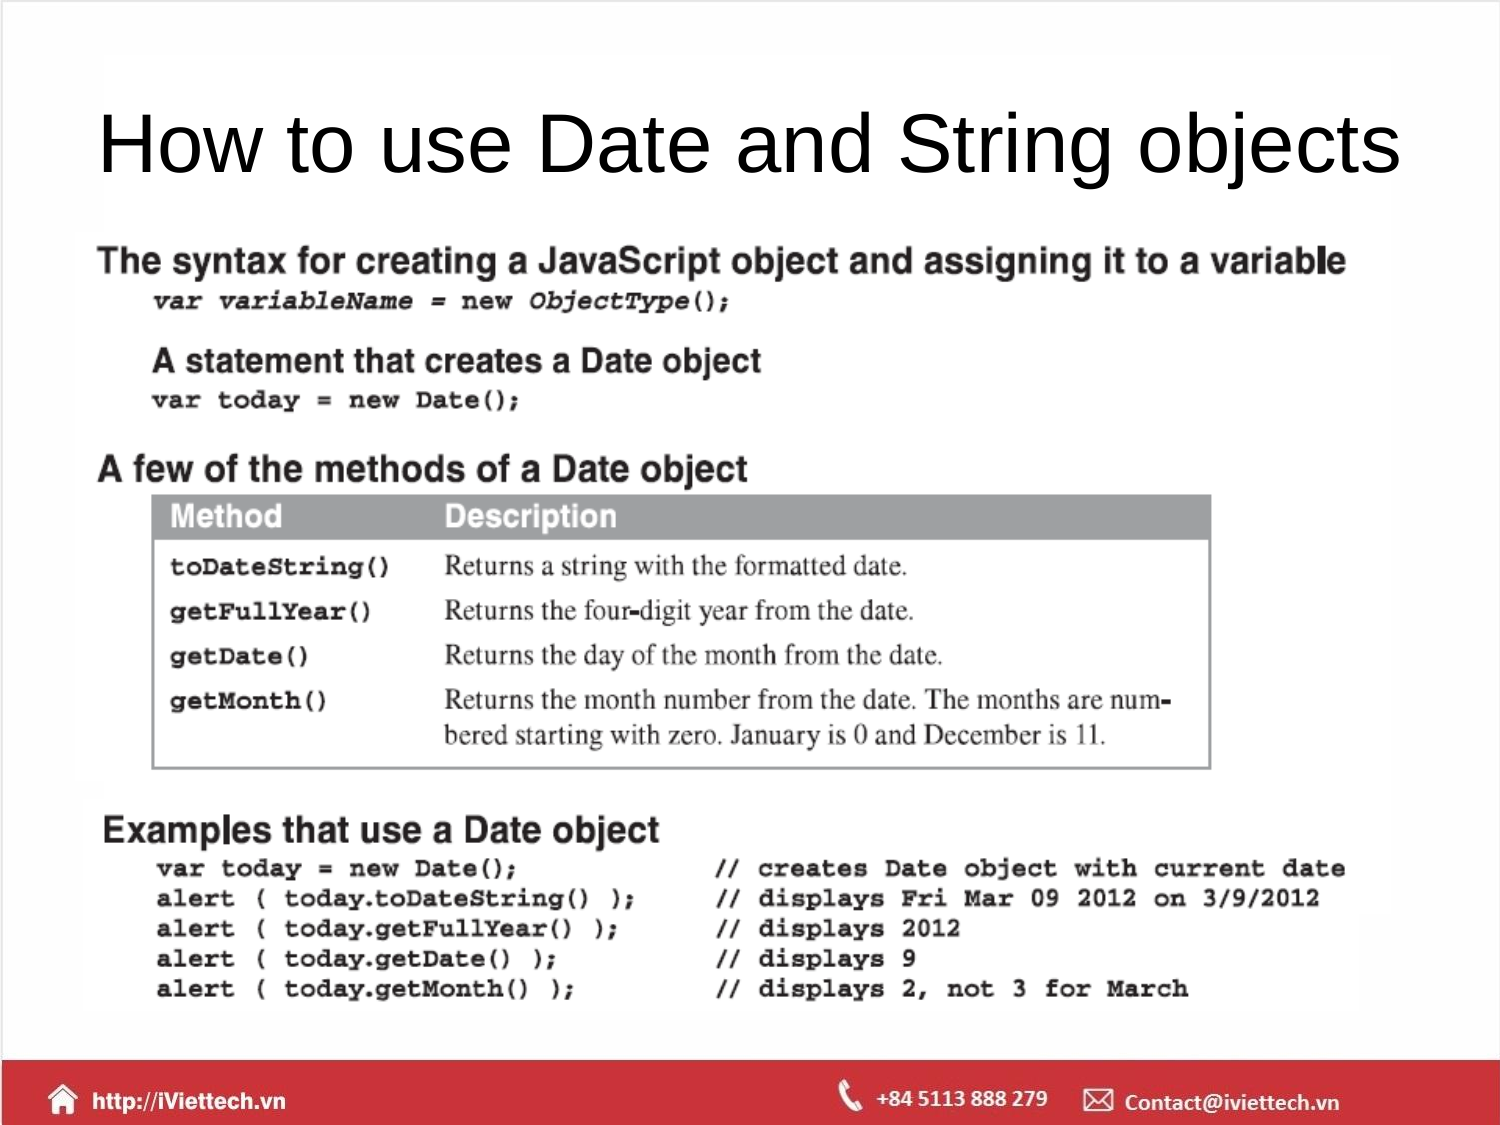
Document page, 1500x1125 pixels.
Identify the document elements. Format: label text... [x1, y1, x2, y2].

title How to use Date and String objects [75, 45, 1425, 233]
picture [0, 0, 1500, 1125]
